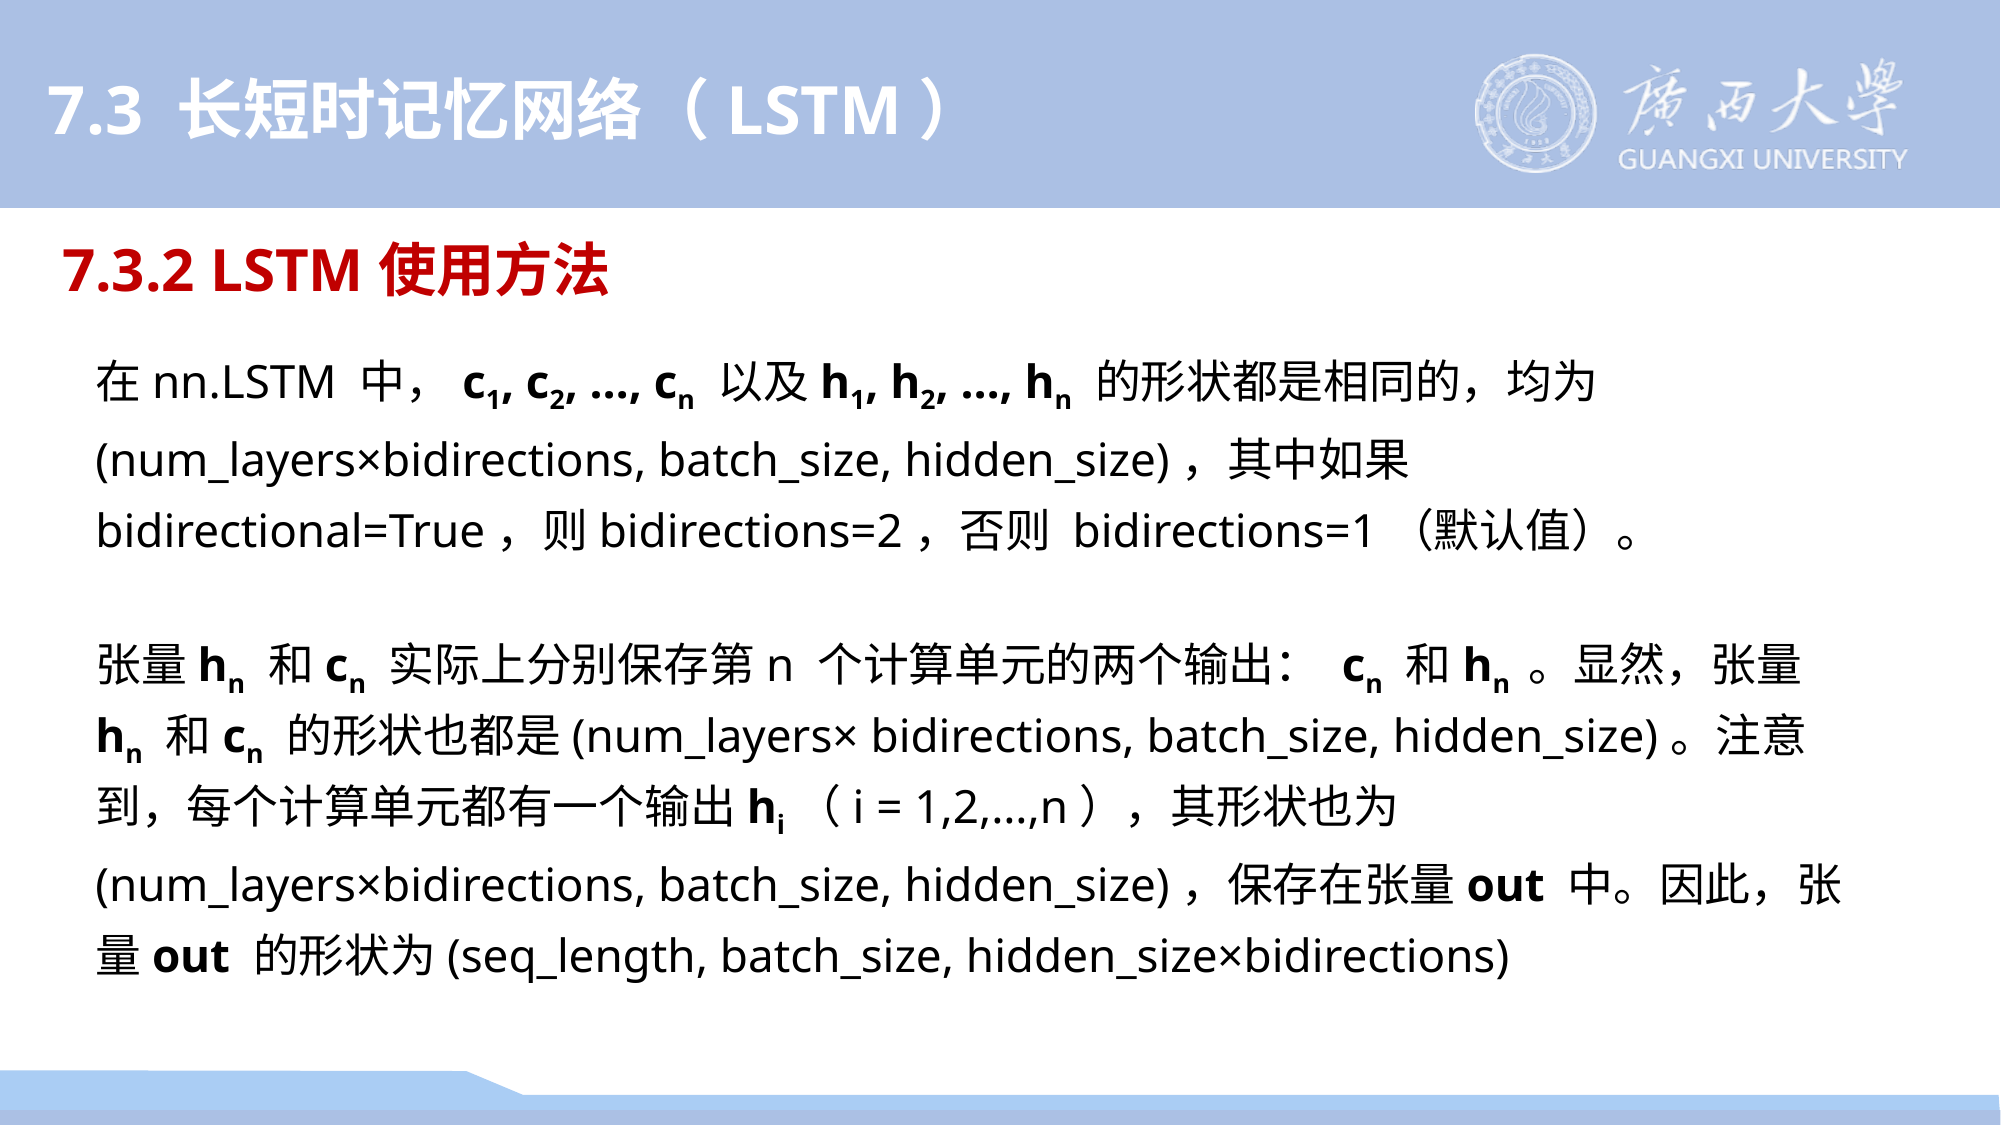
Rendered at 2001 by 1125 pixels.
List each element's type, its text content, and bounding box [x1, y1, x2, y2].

text_box 在nn.LSTM 中，c1, c2, …, cn 以及h1, h2, …, hn 的形状都是相同的，均为(num_layers×bidirections, batch_size, hidden_size)，其中如果bidirectional=True，则bidirections=2，否则 bidirections=1（默认值）。 张量hn 和cn 实际上分别保存第n 个计算单元的两个输出： cn 和hn 。显然，张量hn 和cn 的形状也都是(num_layers× bidirections, batch_size, hidden_size)。注意到，每个计算单元都有一个输出hi（i = 1,2,…,n），其形状也为(num_layers×bidirections, batch_size, hidden_size)，保存在张量out 中。因此，张量out 的形状为(seq_length, batch_size, hidden_size×bidirections) [80, 336, 1865, 989]
text_box 7.3.2 LSTM使用方法 [47, 225, 1914, 311]
text_box 7.3 长短时记忆网络（LSTM） [30, 58, 1773, 157]
picture [1475, 53, 1910, 173]
